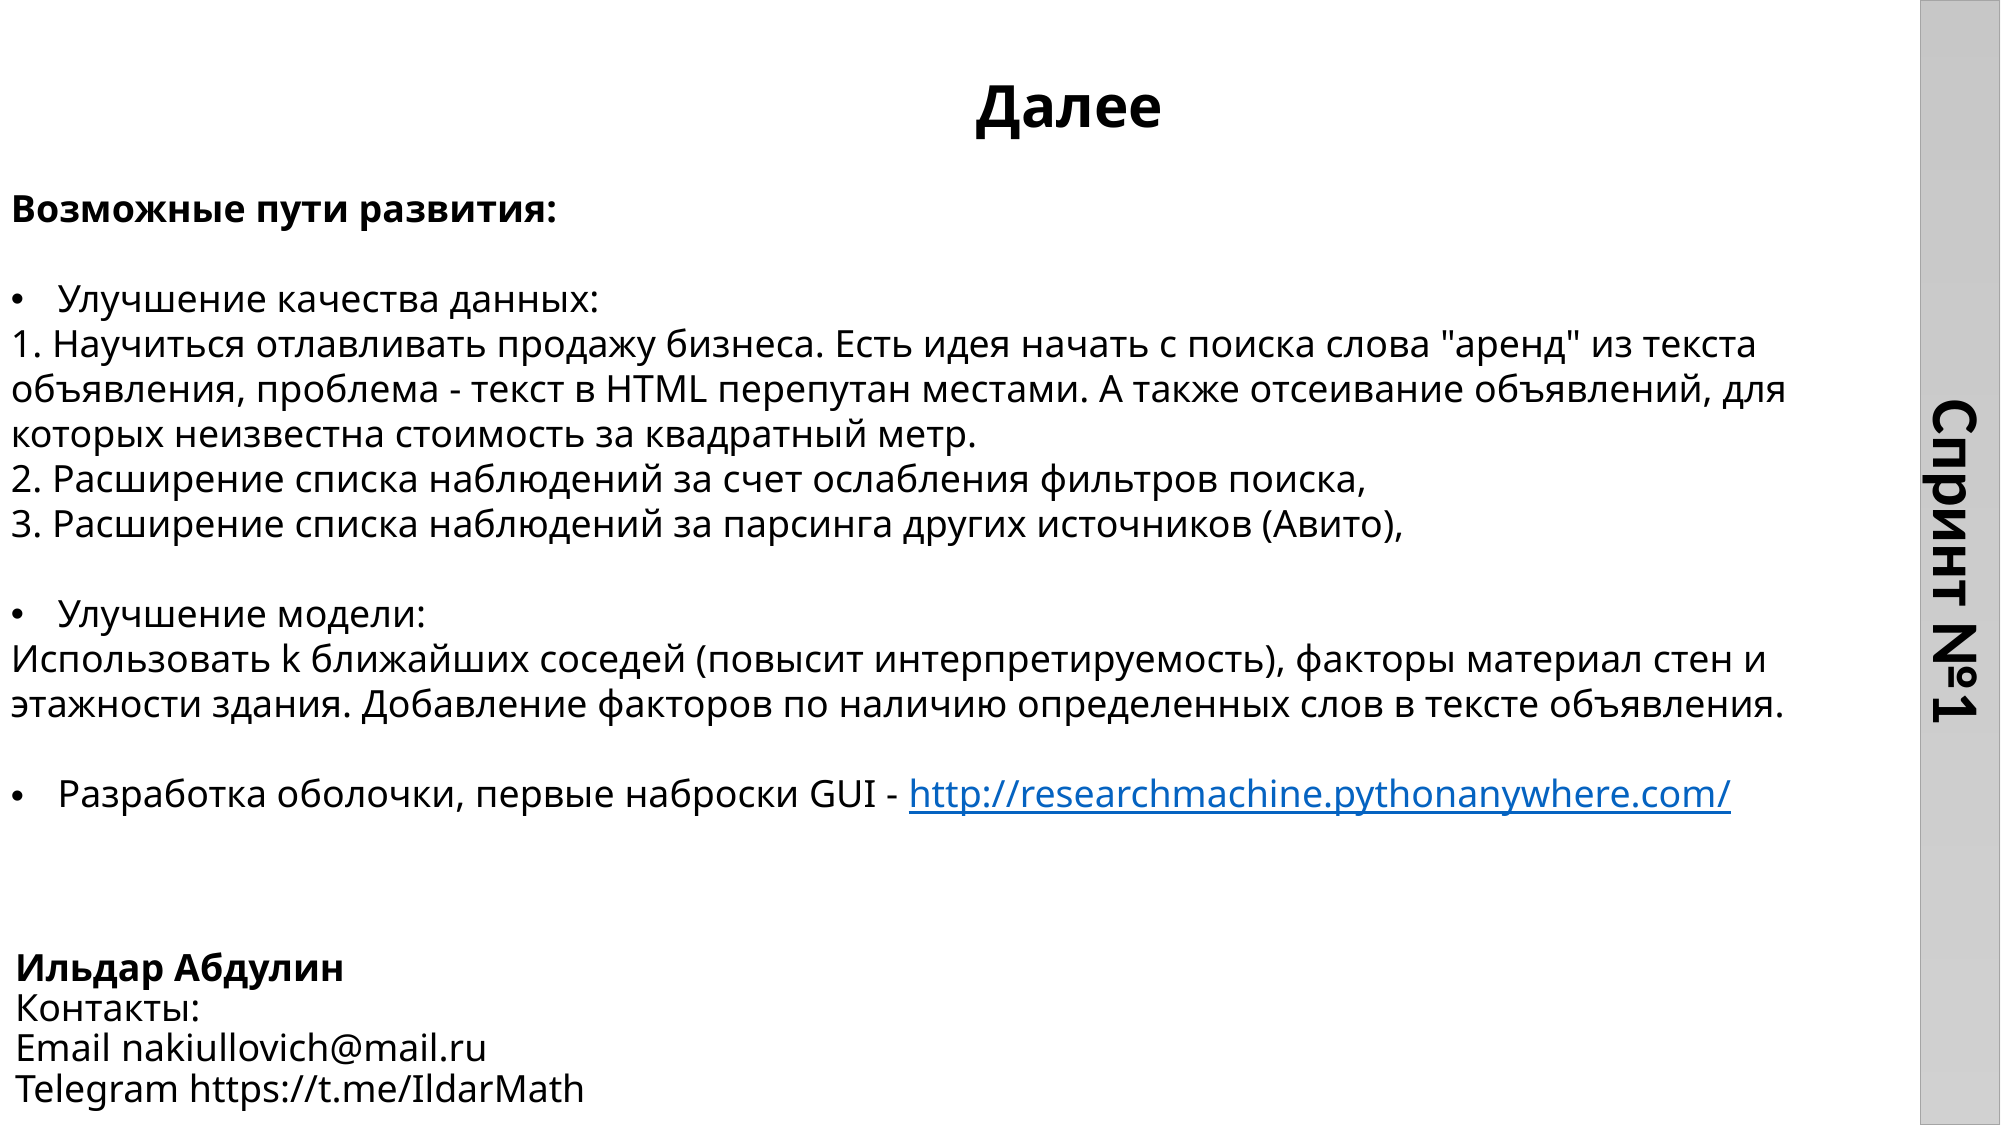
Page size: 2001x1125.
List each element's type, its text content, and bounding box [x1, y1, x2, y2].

text_box Спринт №1 [1920, 0, 2000, 1125]
text_box Ильдар Абдулин Контакты: Email nakiullovich@mail.ru Telegram https://t.me/IldarMath [0, 936, 845, 1118]
text_box Возможные пути развития: Улучшение качества данных: 1. Научиться отлавливать продажу бизнеса. Есть идея начать с поиска слова "аренд" из текста объявления, проблема - текст в HTML перепутан местами. А также отсеивание объявлений, для которых неизвестна стоимость за квадратный метр. 2. Расширение списка наблюдений за счет ослабления фильтров поиска, 3. Расширение списка наблюдений за парсинга других источников (Авито), Улучшение модели: Использовать k ближайших соседей (повысит интерпретируемость), факторы материал стен и этажности здания. Добавление факторов по наличию определенных слов в тексте объявления. Разработка оболочки, первые наброски GUI - http://researchmachine.pythonanywhere.com/ [0, 178, 1889, 874]
title Далее [281, 0, 1858, 148]
